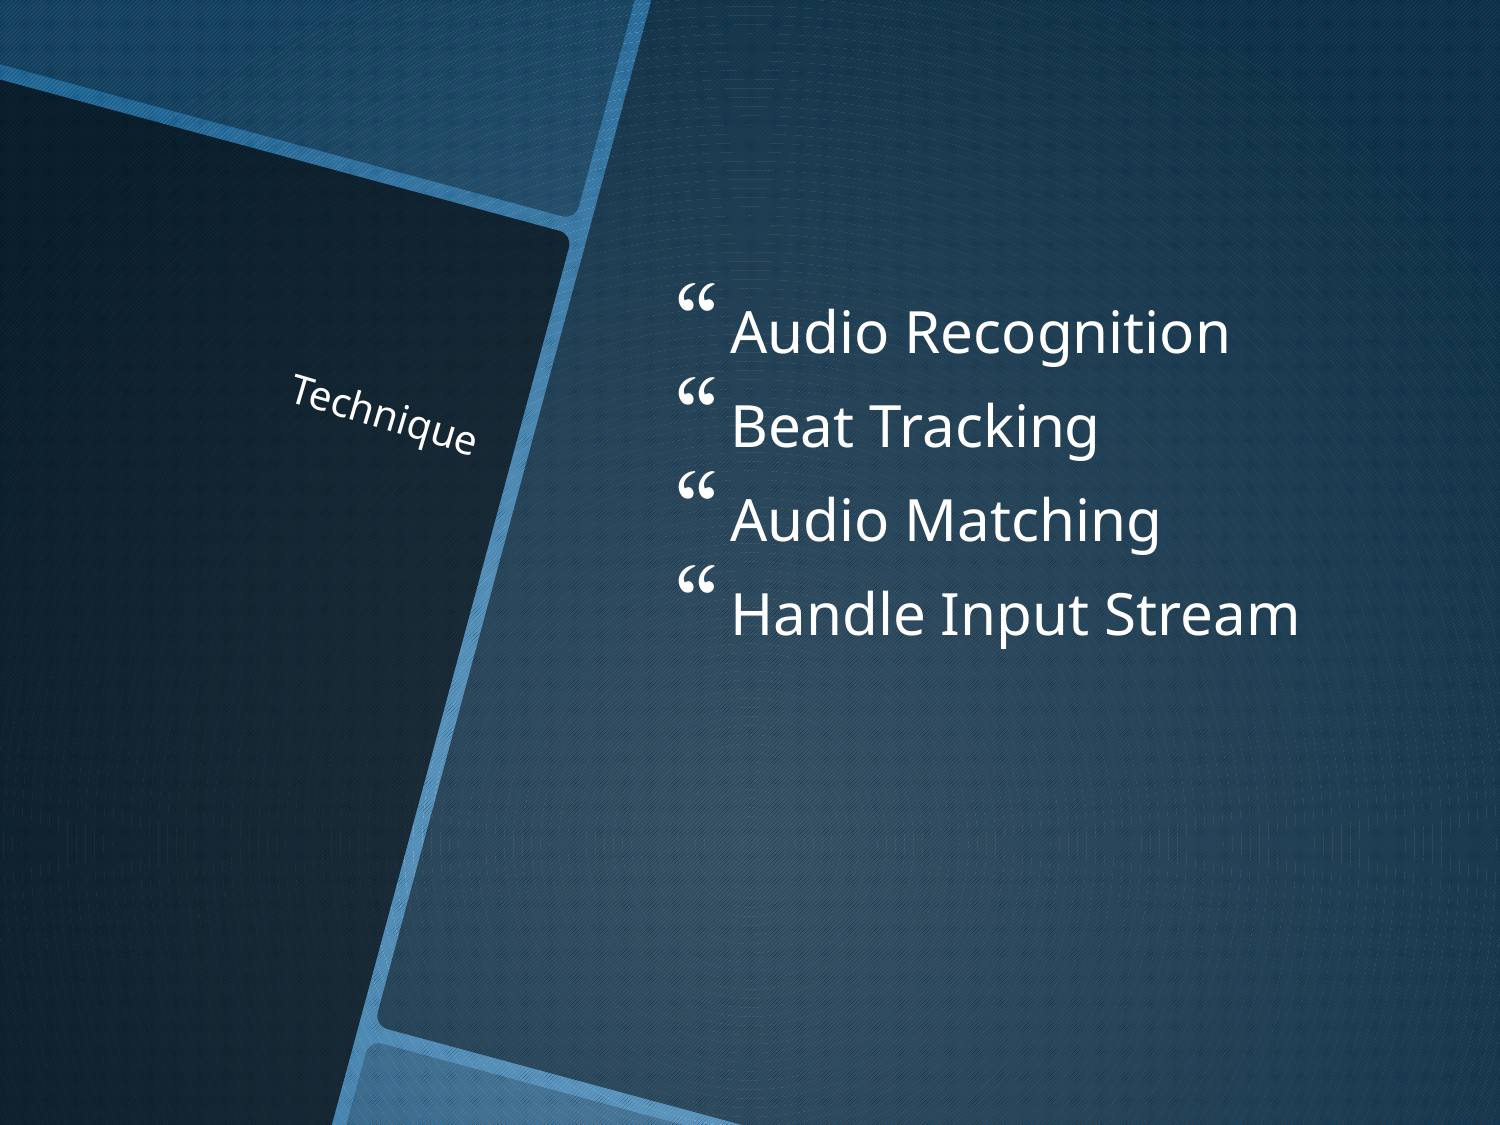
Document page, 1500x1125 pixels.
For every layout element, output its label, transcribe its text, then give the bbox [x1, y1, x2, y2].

list Audio Recognition Beat Tracking Audio Matching Handle Input Stream [655, 101, 1420, 935]
title Technique [0, 264, 502, 551]
